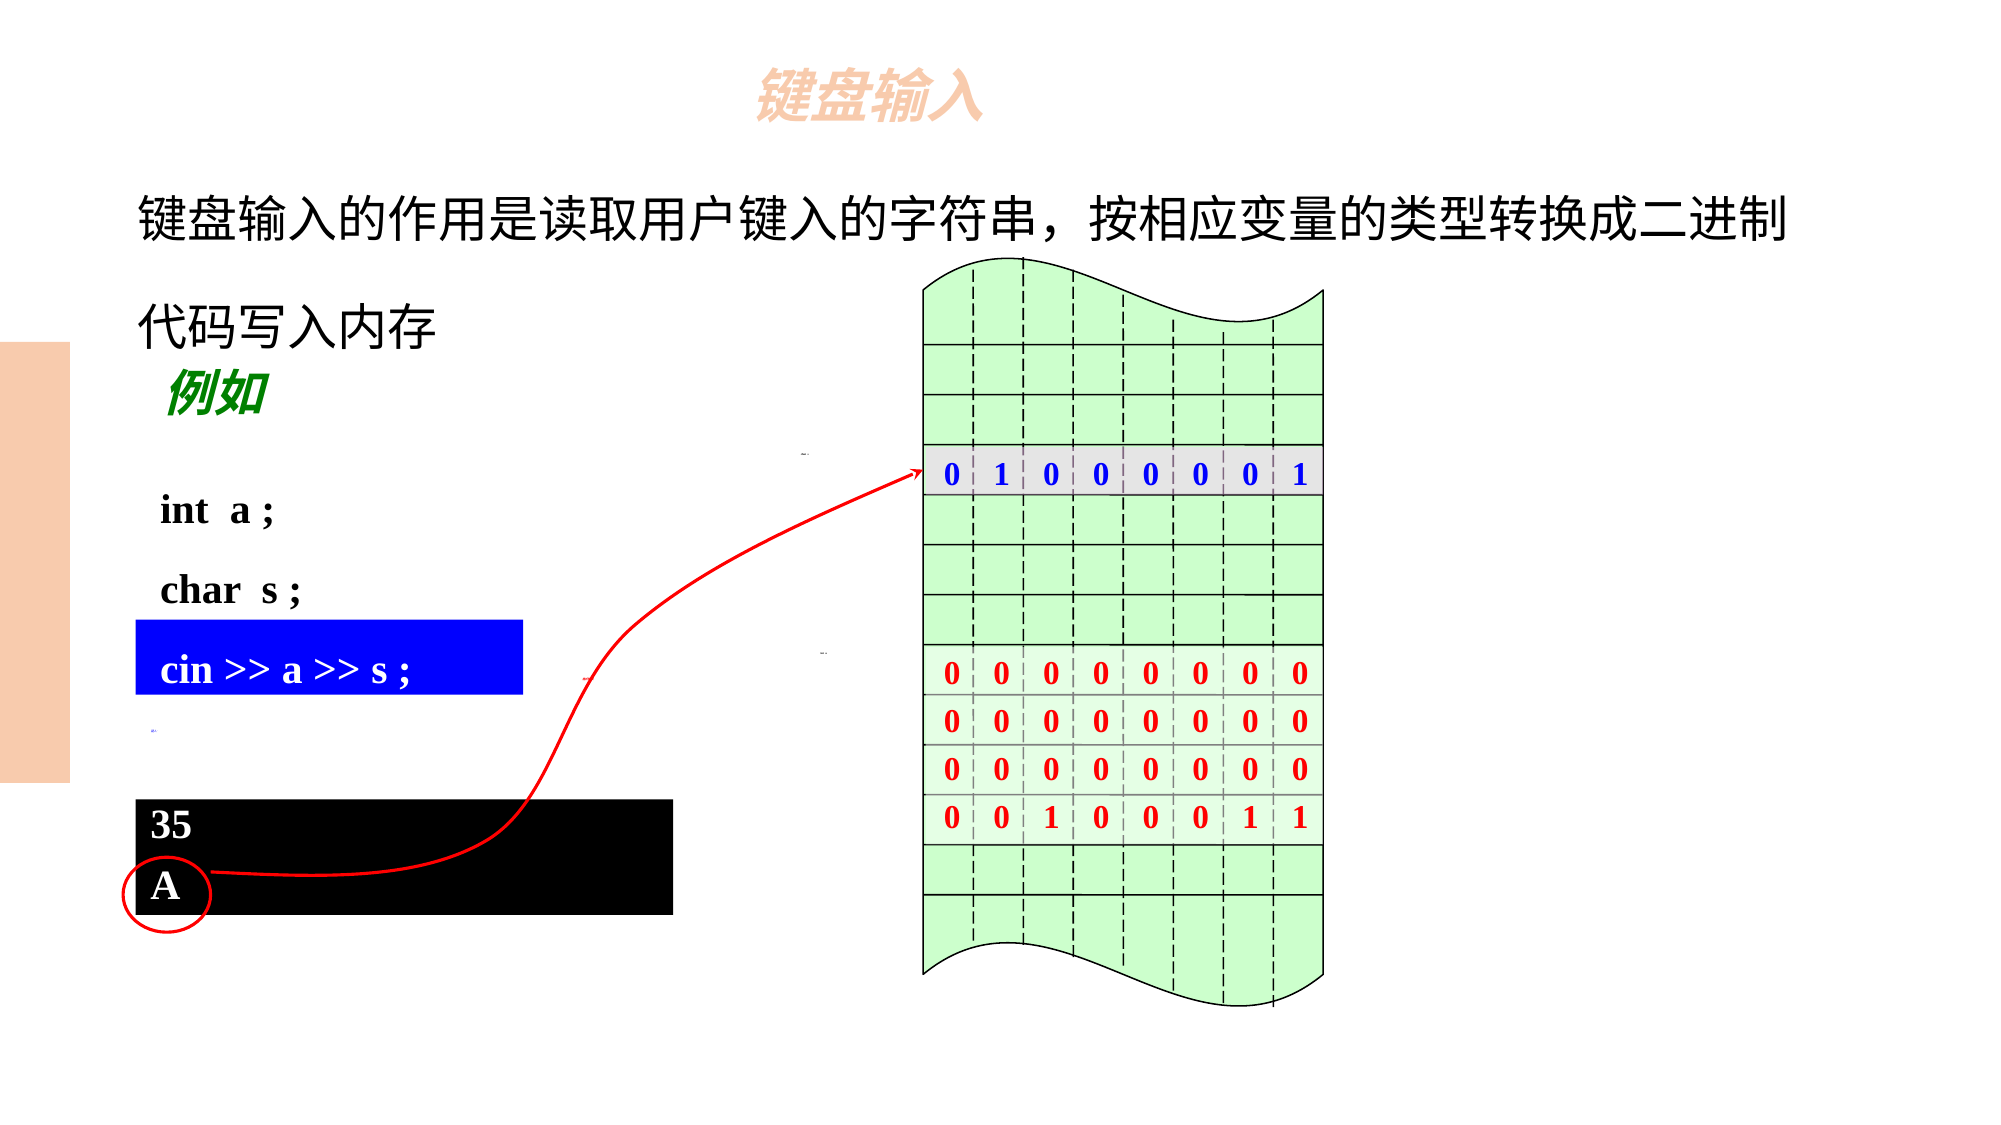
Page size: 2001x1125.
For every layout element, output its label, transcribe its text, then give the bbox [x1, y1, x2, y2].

text_box 键盘输入的作用是读取用户键入的字符串，按相应变量的类型转换成二进制代码写入内存 [123, 132, 1852, 363]
text_box [135, 619, 145, 695]
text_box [210, 469, 924, 883]
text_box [135, 722, 674, 921]
text_box [0, 341, 71, 784]
text_box [123, 869, 198, 933]
text_box 键盘输入 [736, 23, 1974, 174]
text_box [785, 257, 1324, 1008]
text_box 例如 [148, 347, 395, 429]
text_box int a ; char s ; cin >> a >> s ; [145, 444, 586, 700]
